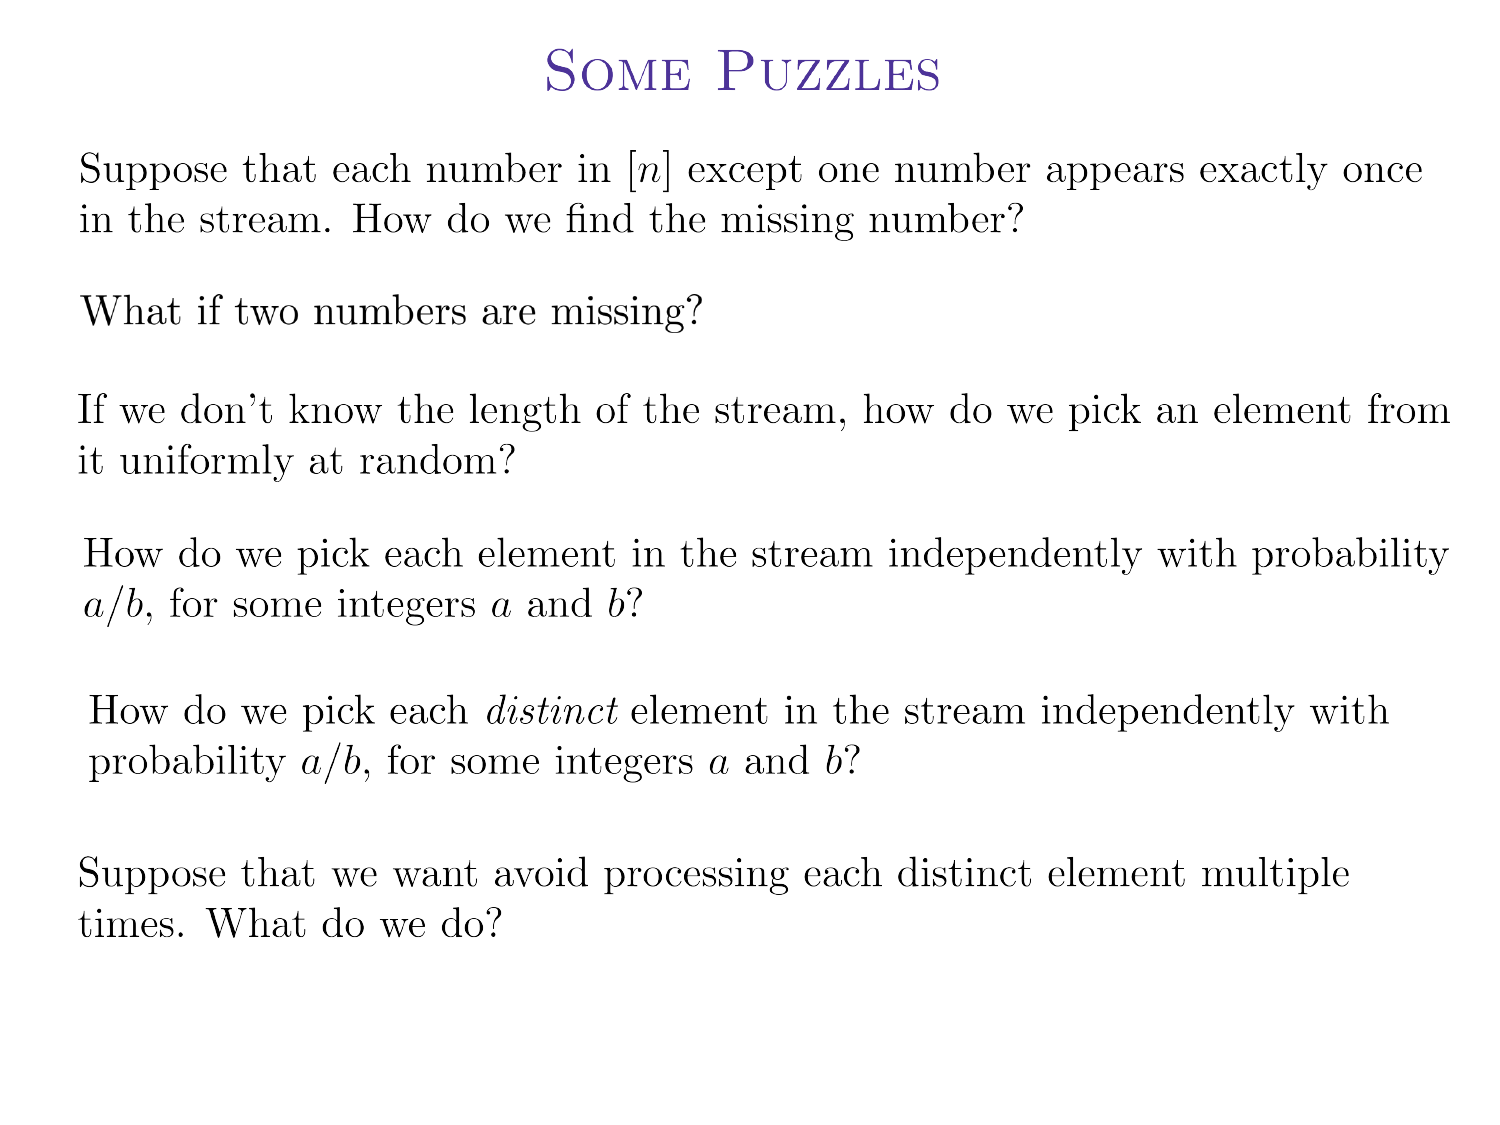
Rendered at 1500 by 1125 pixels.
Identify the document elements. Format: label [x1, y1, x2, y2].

picture [80, 150, 1422, 241]
picture [547, 47, 939, 91]
picture [78, 856, 1349, 938]
picture [80, 294, 703, 333]
picture [84, 536, 1450, 628]
picture [88, 693, 1390, 784]
picture [78, 393, 1451, 482]
